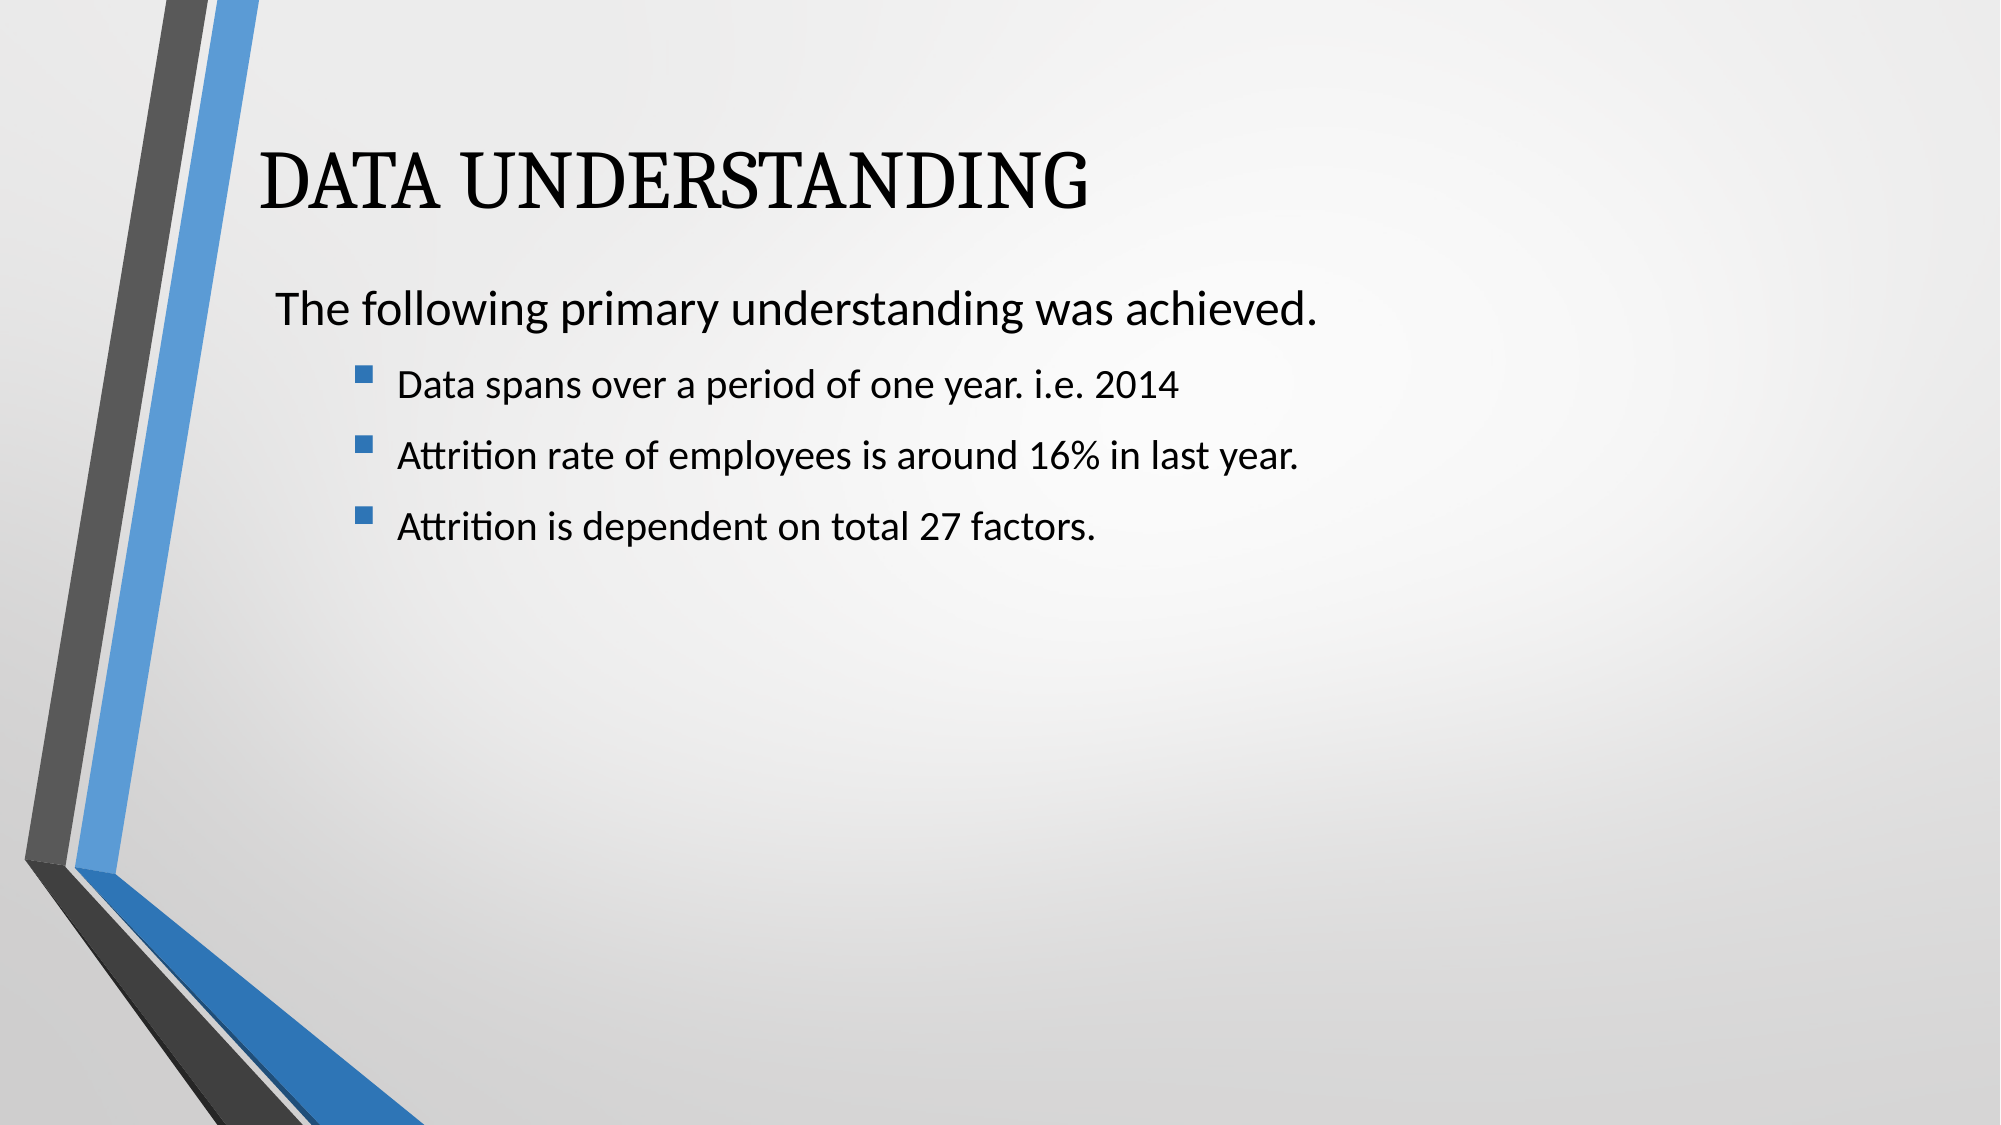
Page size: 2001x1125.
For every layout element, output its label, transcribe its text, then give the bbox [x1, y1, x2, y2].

list The following primary understanding was achieved. Data spans over a period of one year. i.e. 2014 Attrition rate of employees is around 16% in last year. Attrition is dependent on total 27 factors. [260, 58, 1904, 837]
title DATA UNDERSTANDING [243, 31, 1887, 319]
